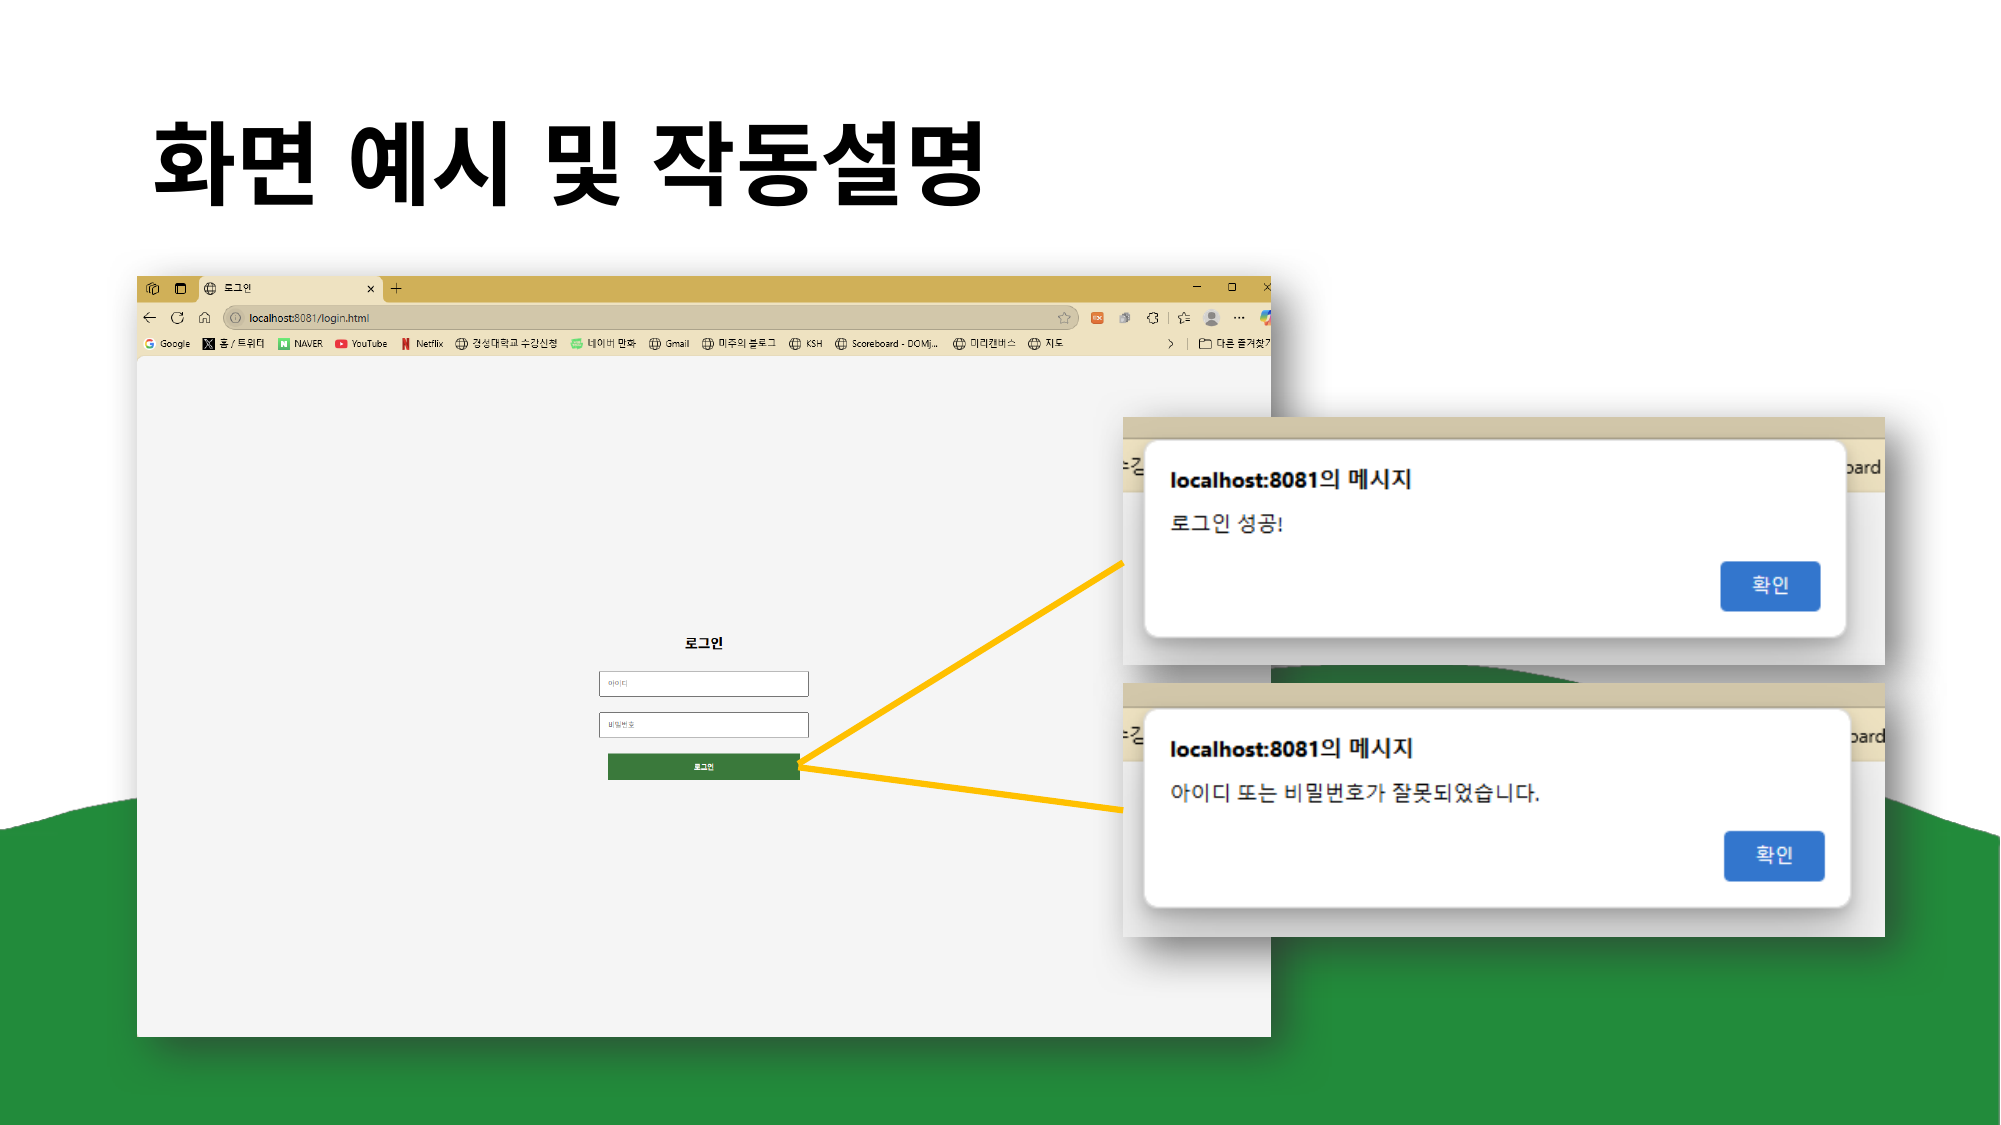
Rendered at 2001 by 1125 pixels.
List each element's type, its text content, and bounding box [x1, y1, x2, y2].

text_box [798, 562, 1124, 764]
picture [0, 204, 2000, 1125]
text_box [798, 767, 1124, 811]
title 화면 예시 및 작동설명 [137, 59, 1863, 204]
